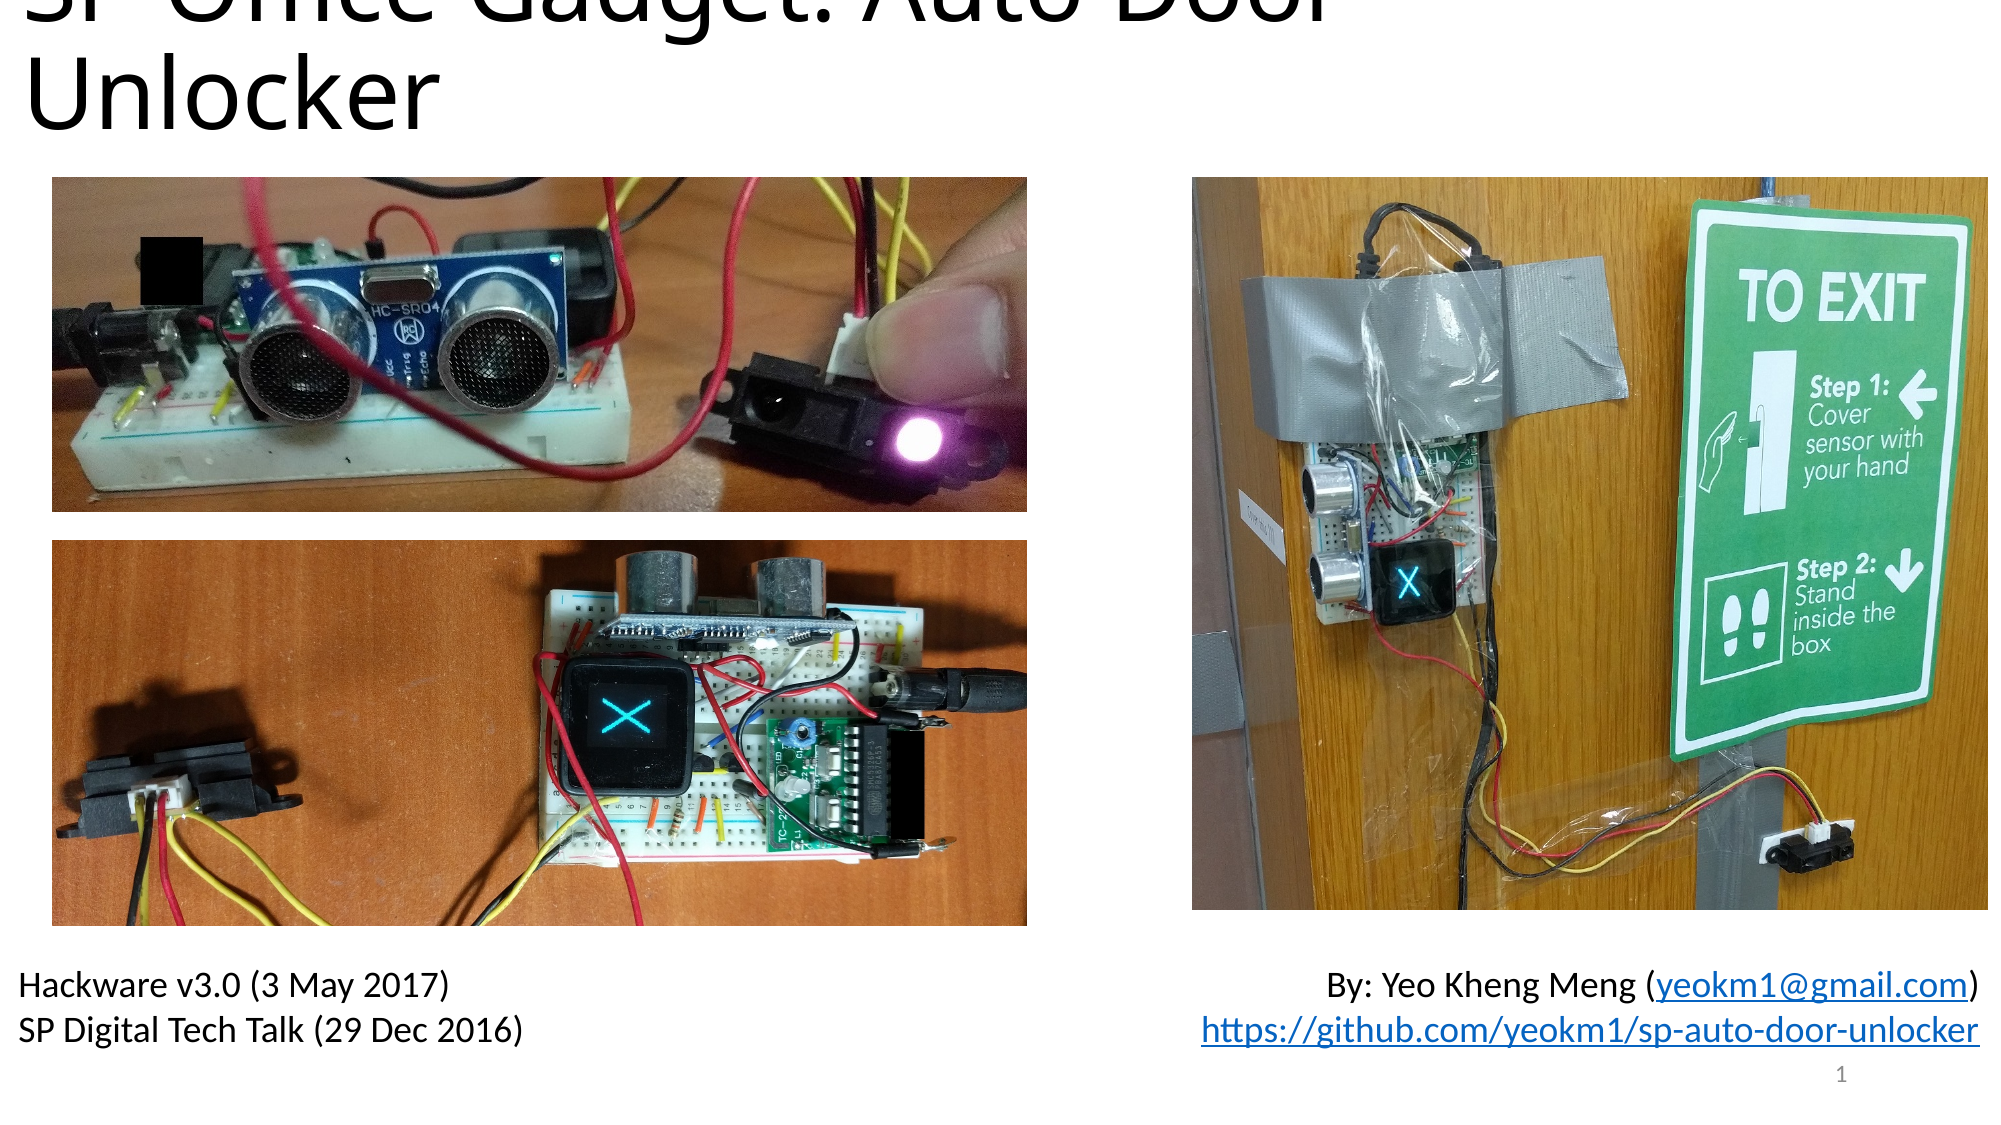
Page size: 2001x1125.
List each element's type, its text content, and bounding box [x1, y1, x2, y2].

picture [52, 177, 1027, 512]
text_box Hackware v3.0 (3 May 2017) SP Digital Tech Talk (29 Dec 2016) [3, 952, 540, 1057]
picture [1192, 177, 1988, 910]
title SP Office Gadget: Auto Door Unlocker [7, 11, 1638, 159]
slide_number 1 [1412, 1042, 1863, 1103]
picture [52, 540, 1027, 926]
text_box By: Yeo Kheng Meng (yeokm1@gmail.com) https://github.com/yeokm1/sp-auto-door-unlocker [1186, 952, 1995, 1057]
